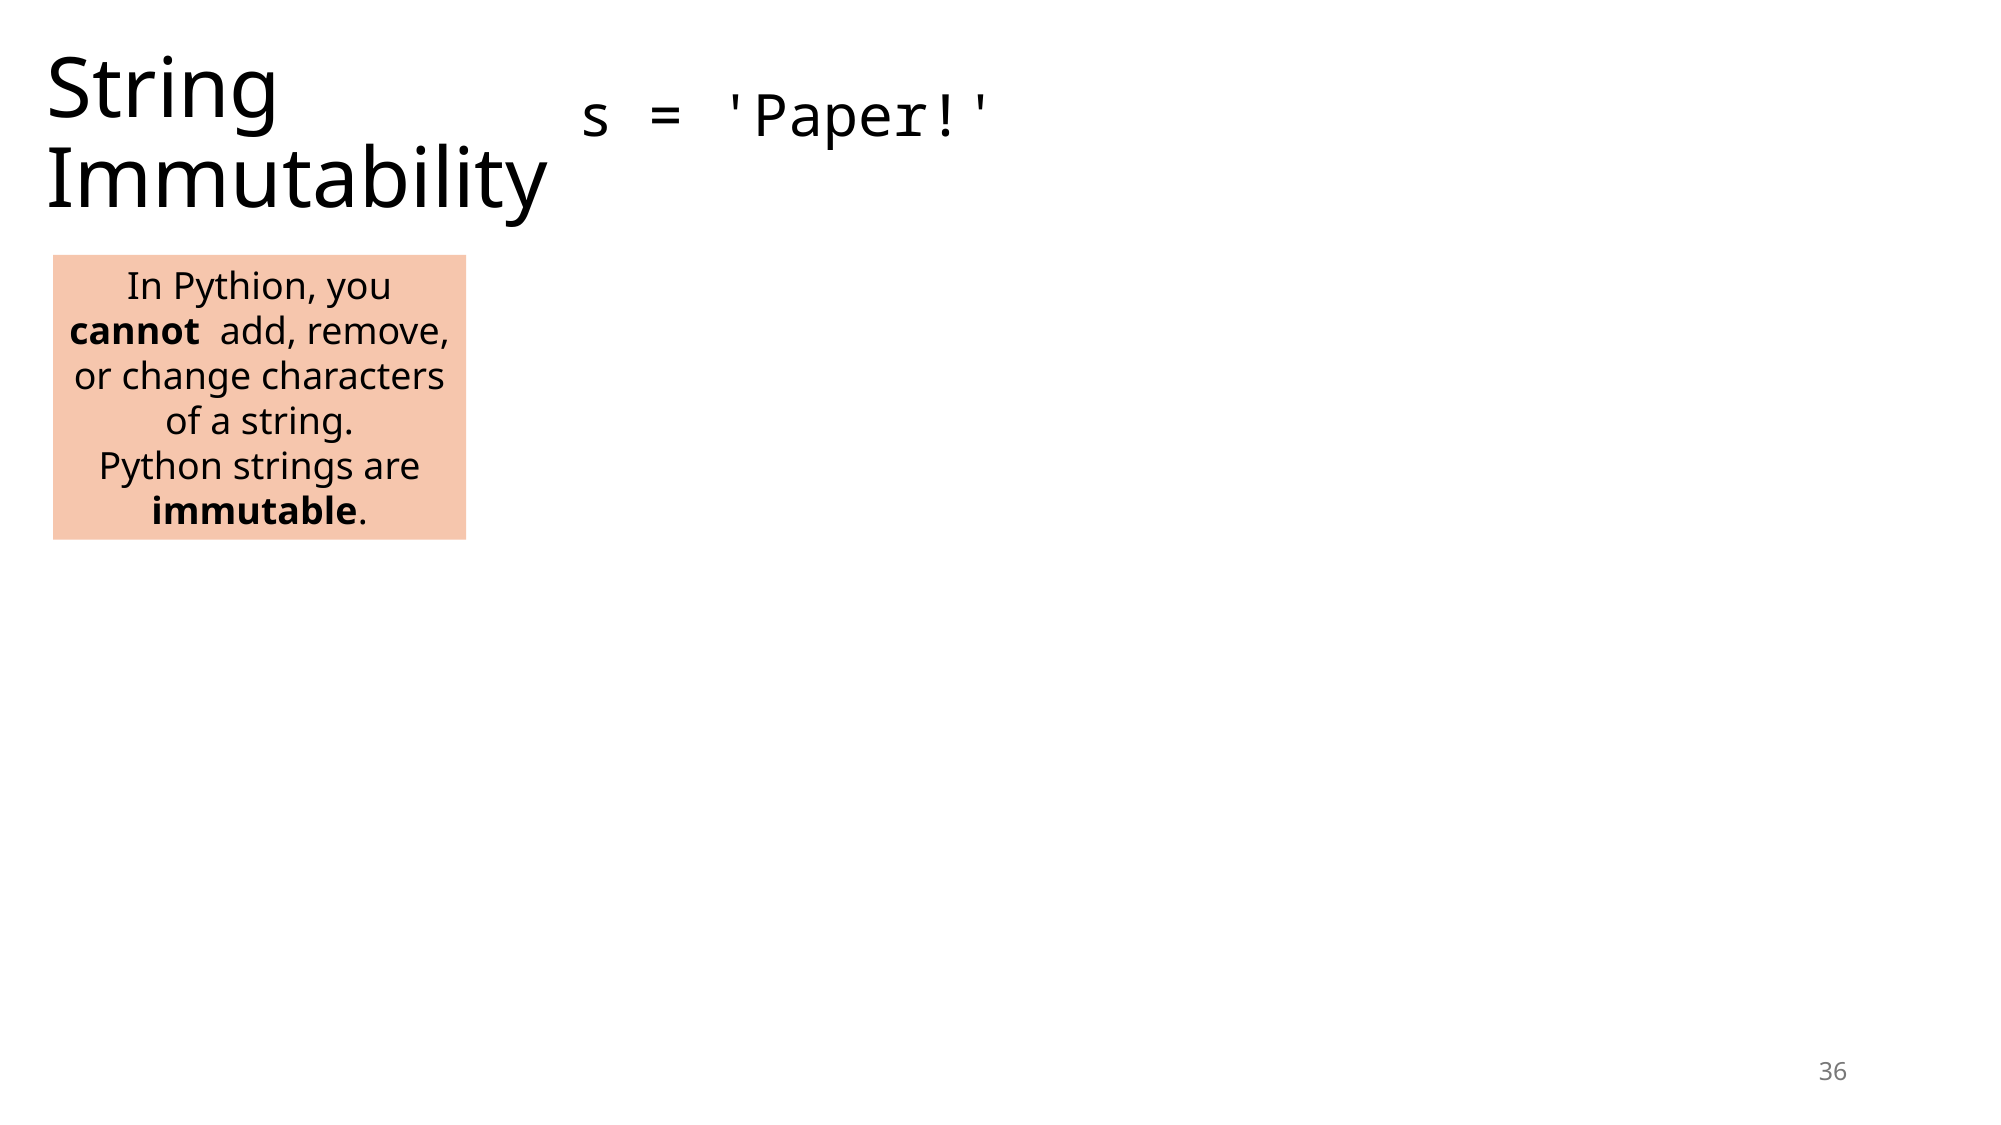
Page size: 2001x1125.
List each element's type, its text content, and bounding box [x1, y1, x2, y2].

title String Immutability [31, 26, 574, 245]
text_box s = 'Paper!' [563, 70, 1014, 226]
slide_number 36 [1412, 1042, 1863, 1103]
text_box In Pythion, you cannot add, remove, or change characters of a string. Python strings are immutable. [53, 254, 467, 540]
